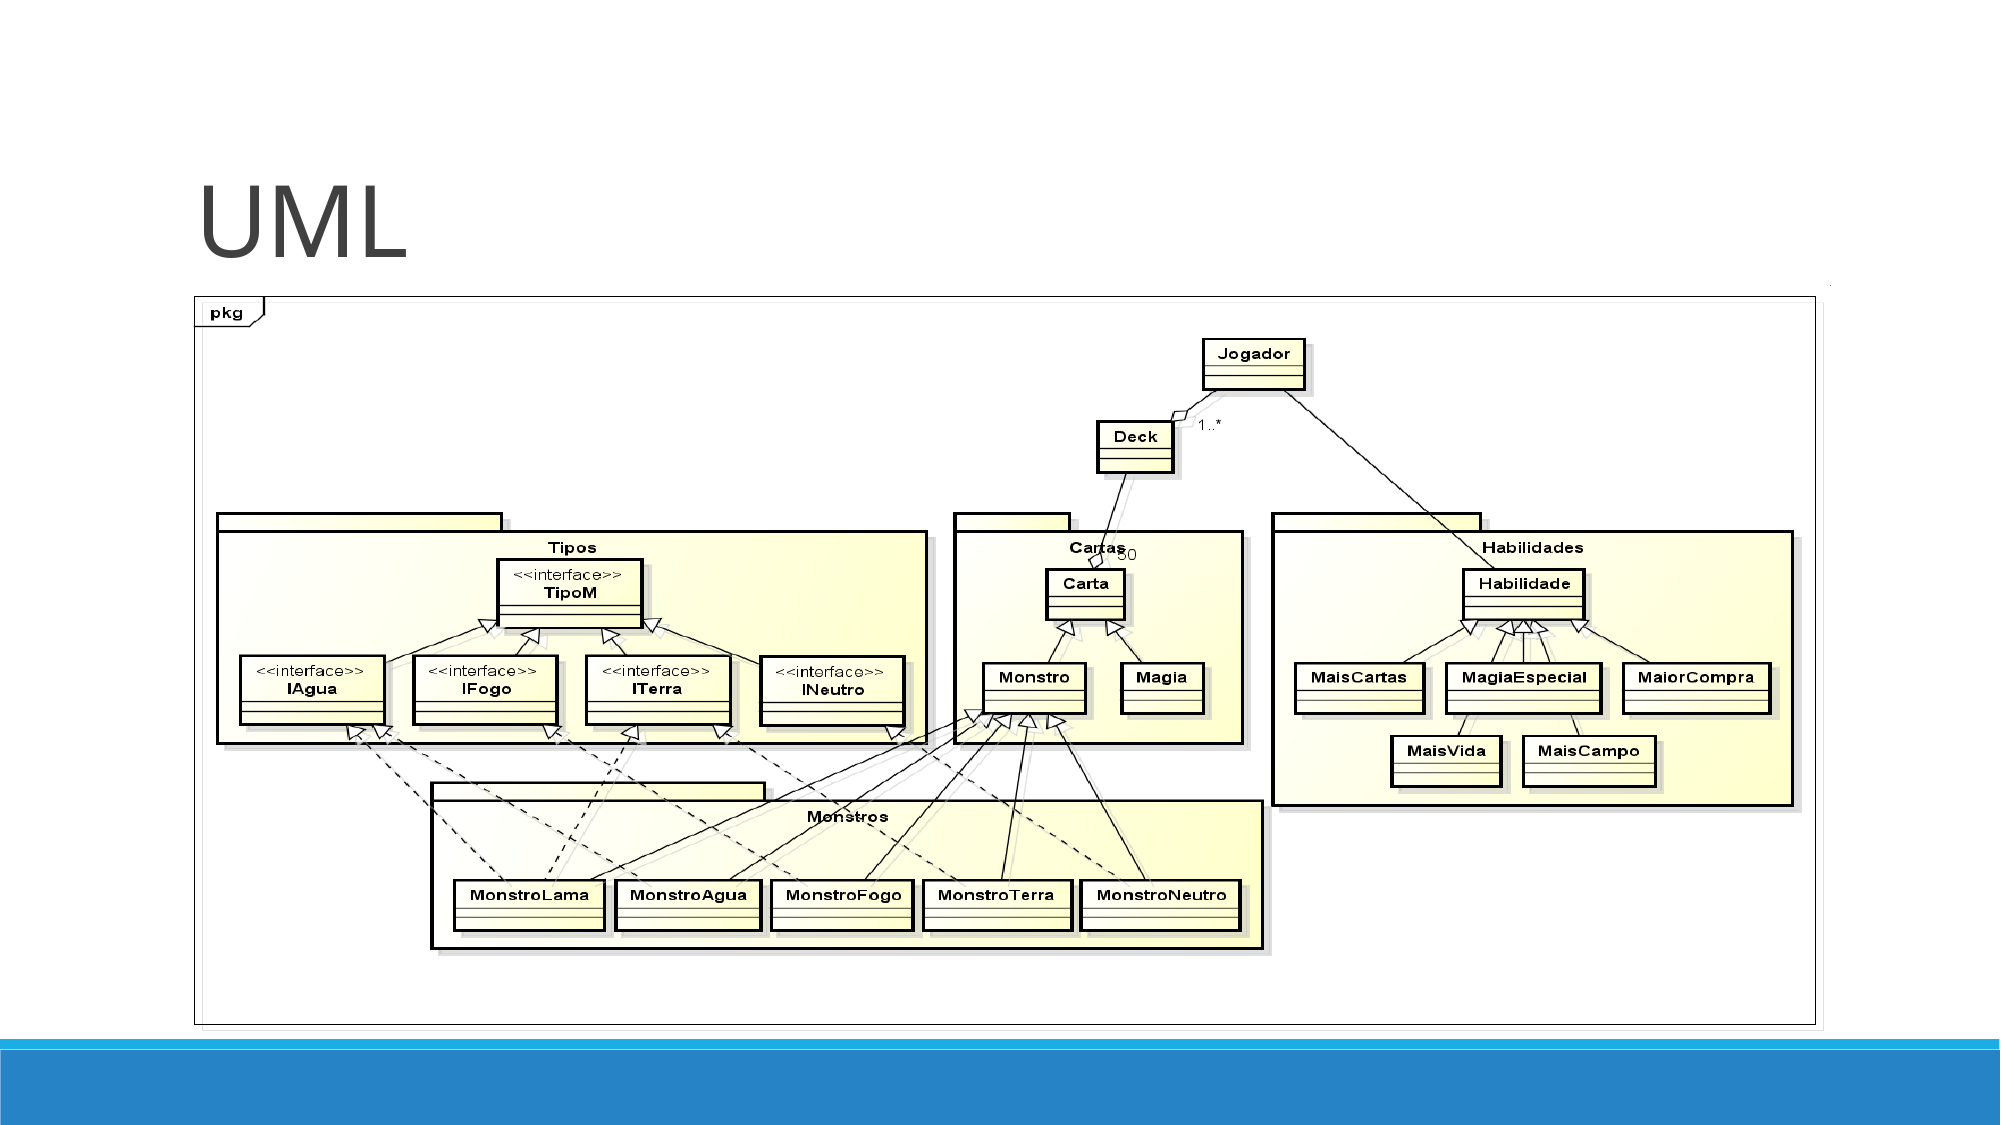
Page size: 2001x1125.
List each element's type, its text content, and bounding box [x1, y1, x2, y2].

title UML [180, 47, 1830, 282]
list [179, 284, 1831, 1036]
